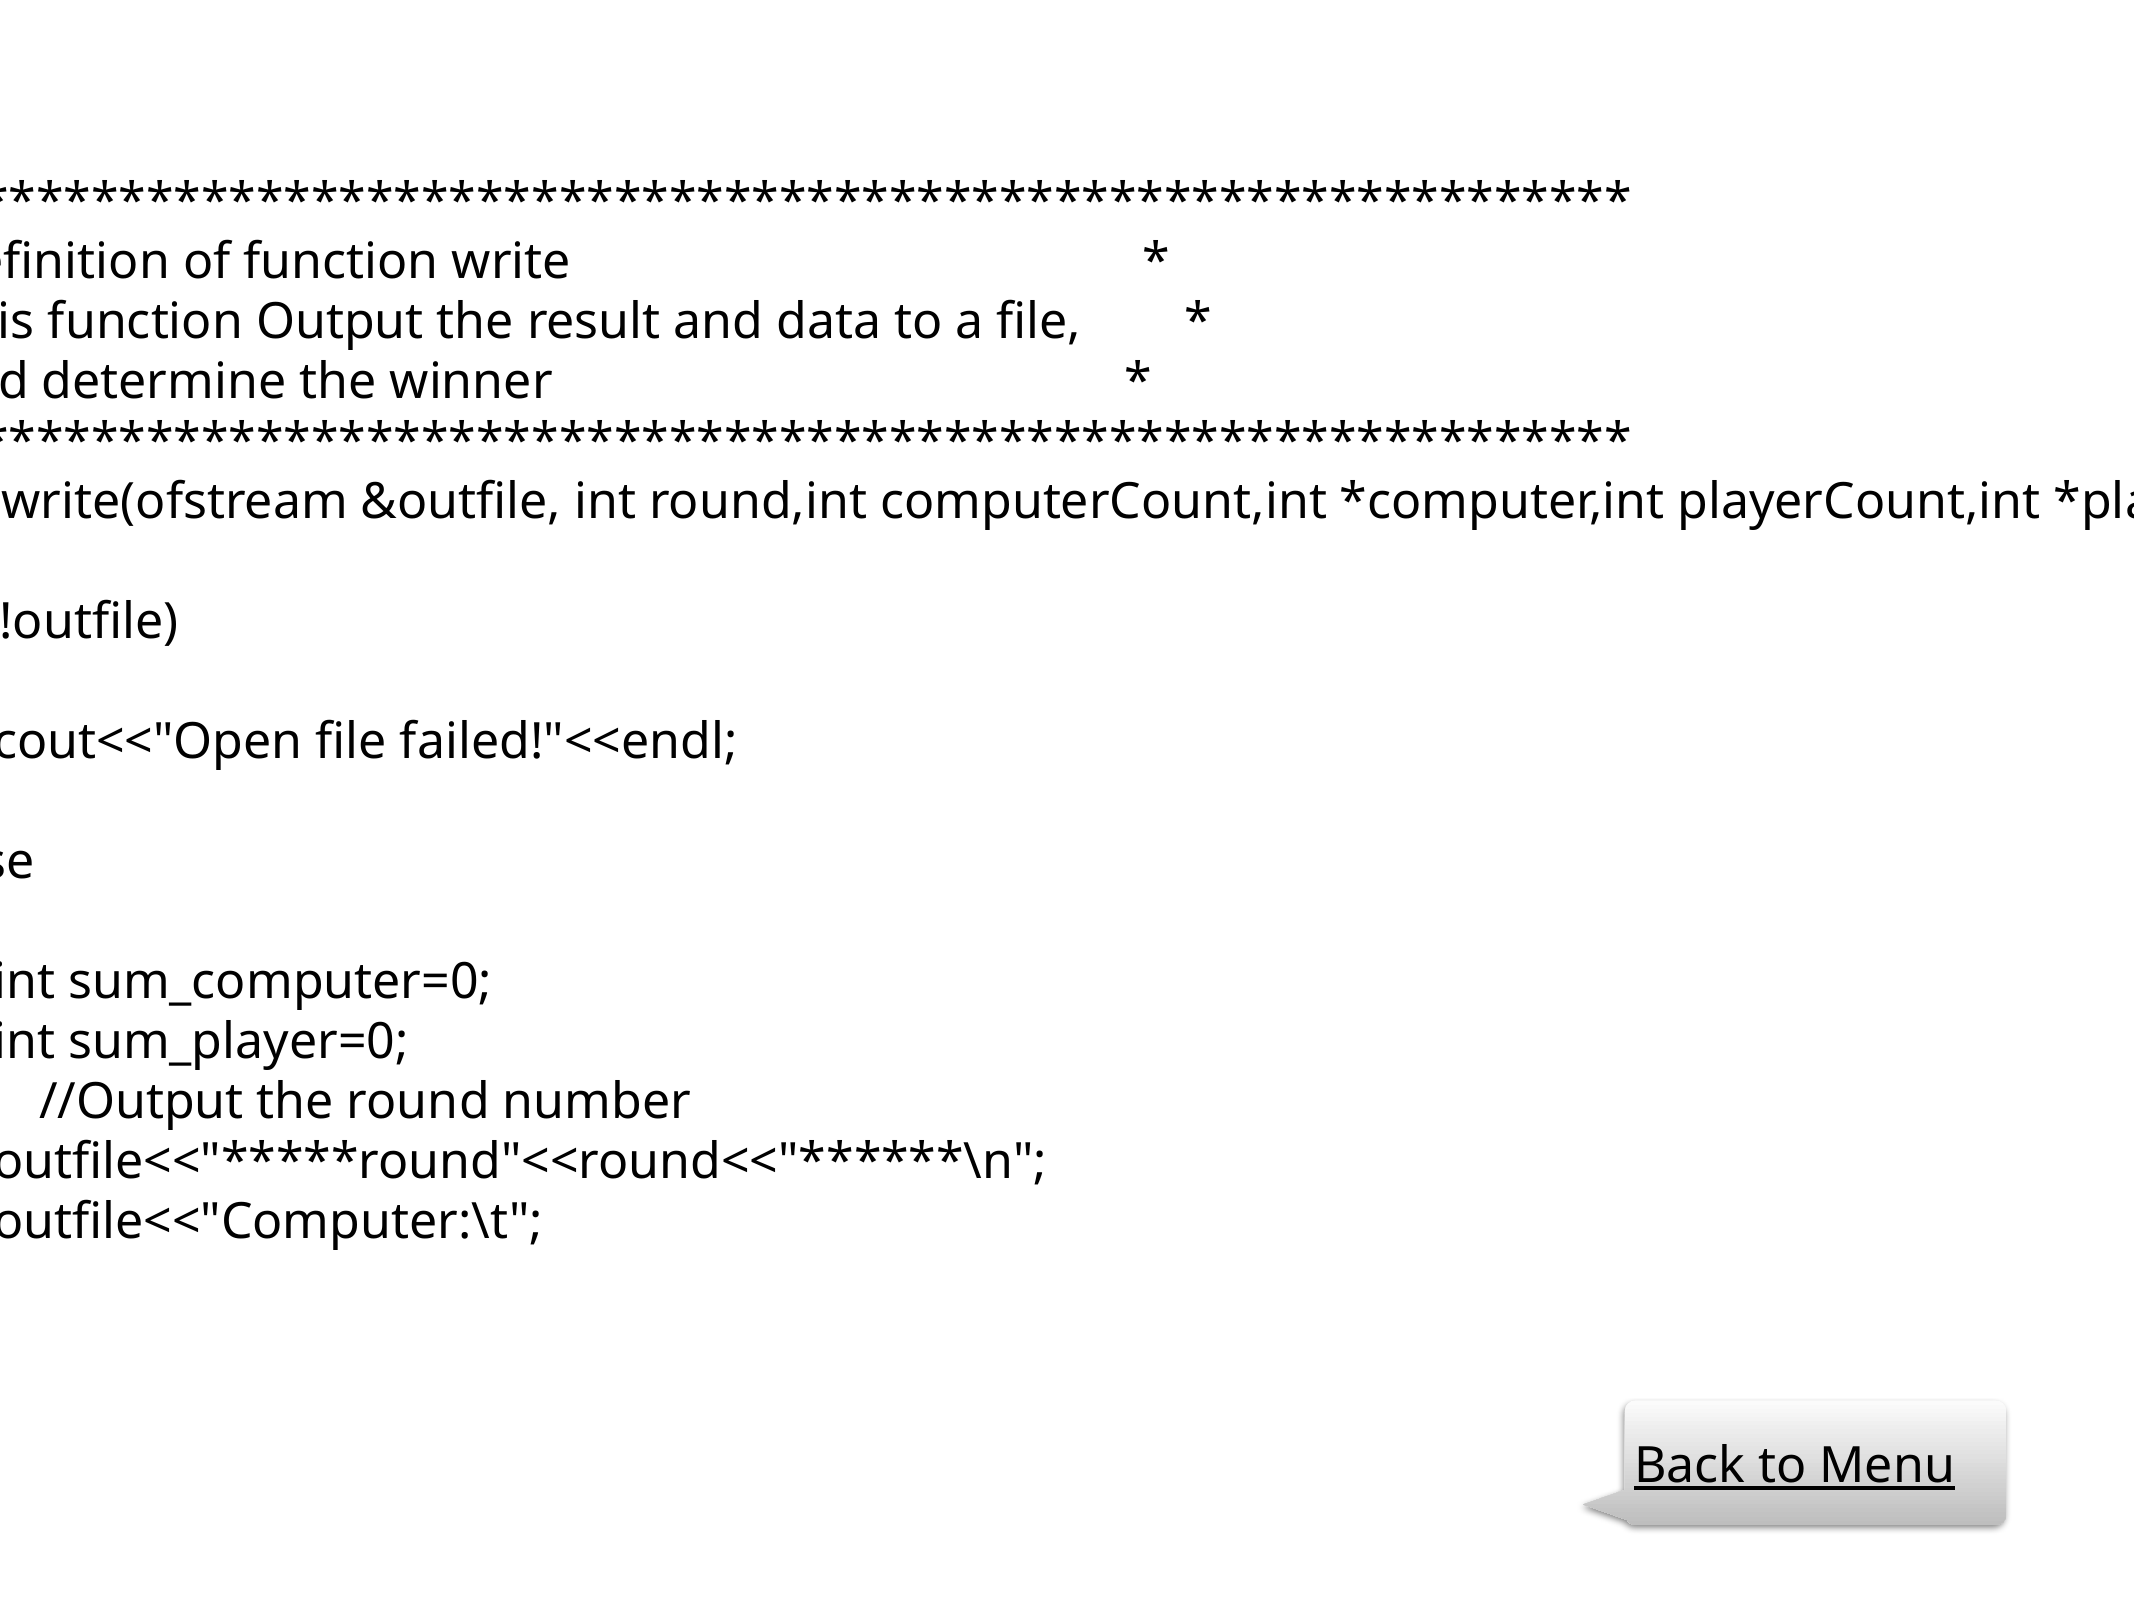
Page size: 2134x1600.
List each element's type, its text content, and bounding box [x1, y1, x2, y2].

text_box //************************************************************** // Definition of function write * // This function Output the result and data to a file, * // and determine the winner * //************************************************************** void write(ofstream &outfile, int round,int computerCount,int *computer,int playerCount,int *player) { if (!outfile) { cout<<"Open file failed!"<<endl; } else { int sum_computer=0; int sum_player=0; //Output the round number outfile<<"*****round"<<round<<"******\n"; outfile<<"Computer:\t"; [0, 159, 2134, 1257]
text_box Back to Menu [1583, 1400, 2007, 1525]
